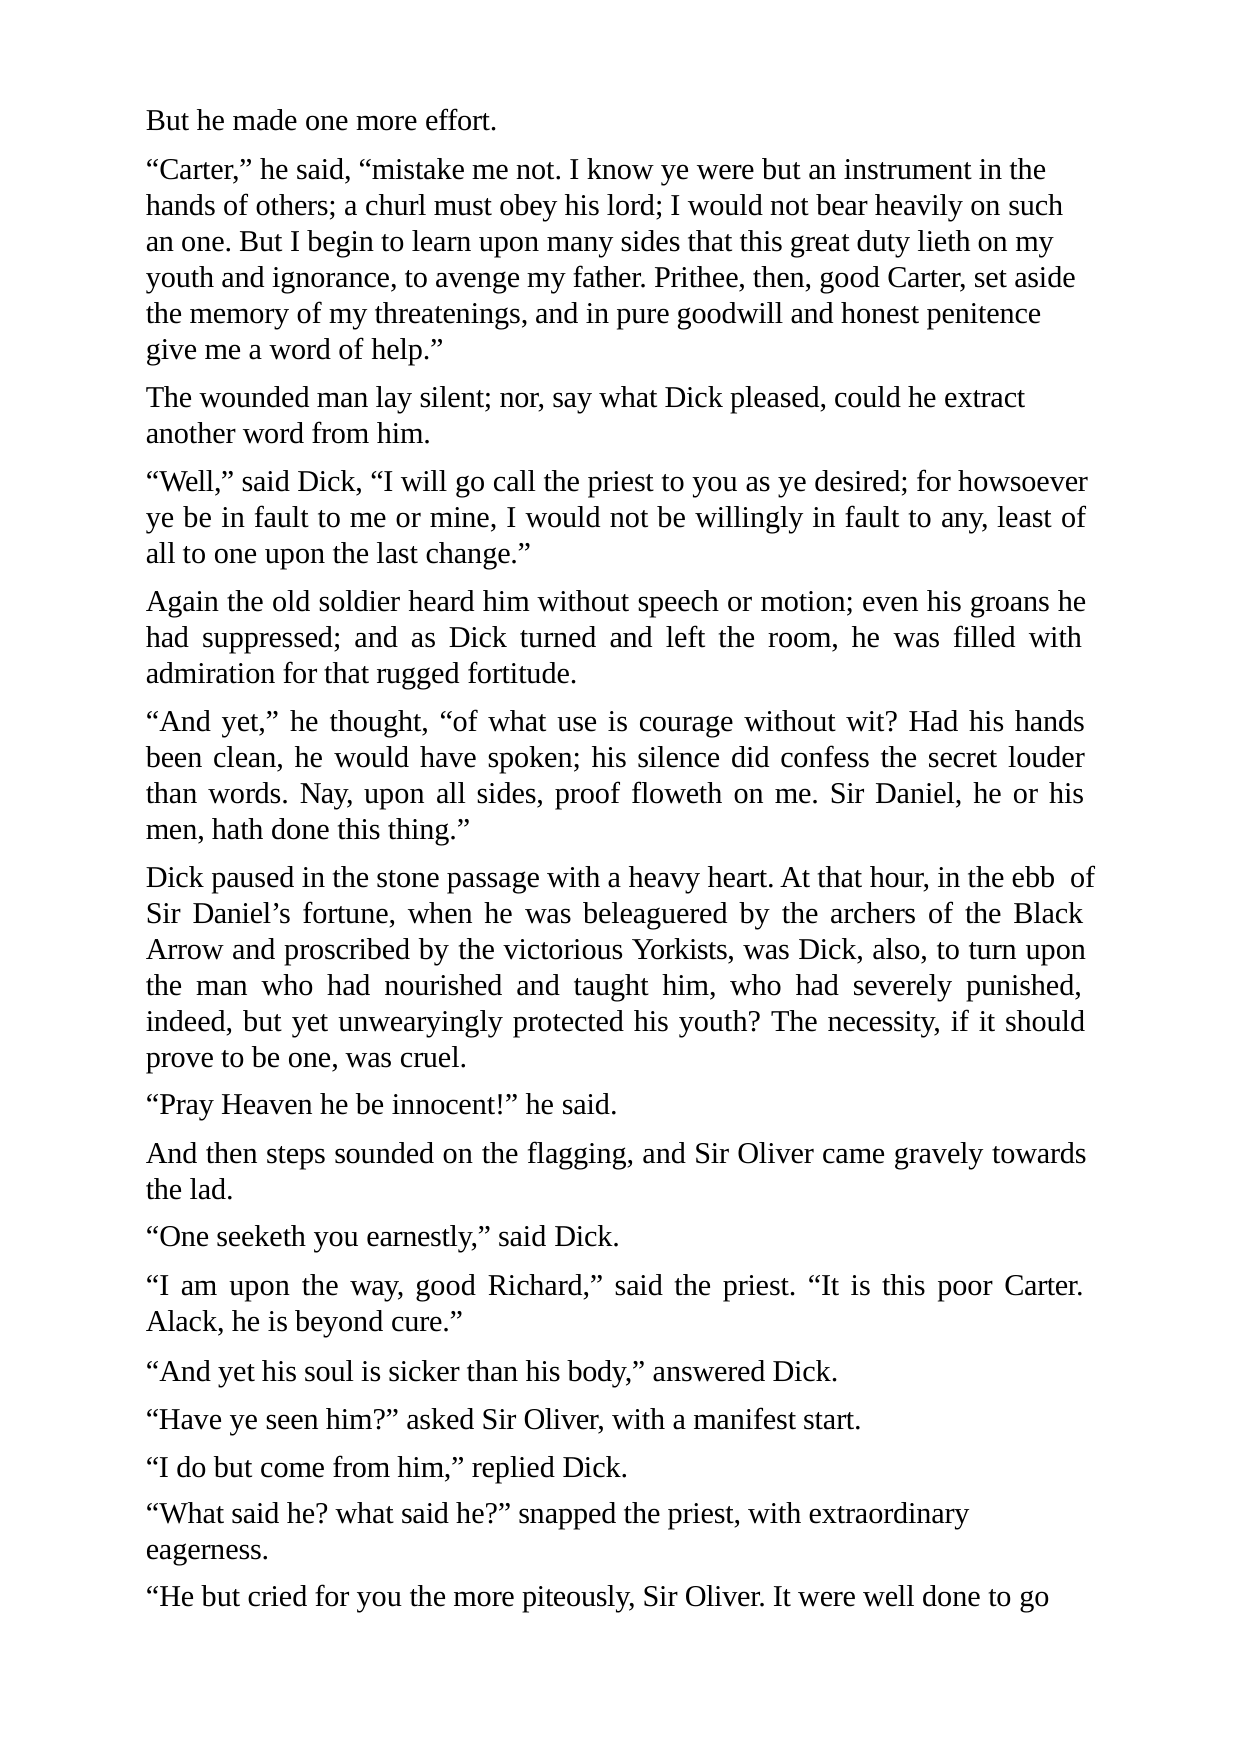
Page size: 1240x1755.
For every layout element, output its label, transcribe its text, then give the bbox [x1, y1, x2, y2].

text_box But he made one more effort. “Carter,” he said, “mistake me not. I know ye were but an instrument in the hands of others; a churl must obey his lord; I would not bear heavily on such an one. But I begin to learn upon many sides that this great duty lieth on my youth and ignorance, to avenge my father. Prithee, then, good Carter, set aside the memory of my threatenings, and in pure goodwill and honest penitence give me a word of help.” The wounded man lay silent; nor, say what Dick pleased, could he extract another word from him. “Well,” said Dick, “I will go call the priest to you as ye desired; for howsoever ye be in fault to me or mine, I would not be willingly in fault to any, least of all to one upon the last change.” Again the old soldier heard him without speech or motion; even his groans he had suppressed; and as Dick turned and left the room, he was filled with admiration for that rugged fortitude. “And yet,” he thought, “of what use is courage without wit? Had his hands been clean, he would have spoken; his silence did confess the secret louder than words. Nay, upon all sides, proof floweth on me. Sir Daniel, he or his men, hath done this thing.” Dick paused in the stone passage with a heavy heart. At that hour, in the ebb of Sir Daniel’s fortune, when he was beleaguered by the archers of the Black Arrow and proscribed by the victorious Yorkists, was Dick, also, to turn upon the man who had nourished and taught him, who had severely punished, indeed, but yet unwearyingly protected his youth? The necessity, if it should prove to be one, was cruel. “Pray Heaven he be innocent!” he said. And then steps sounded on the flagging, and Sir Oliver came gravely towards the lad. “One seeketh you earnestly,” said Dick. “I am upon the way, good Richard,” said the priest. “It is this poor Carter. Alack, he is beyond cure.” “And yet his soul is sicker than his body,” answered Dick. “Have ye seen him?” asked Sir Oliver, with a manifest start. “I do but come from him,” replied Dick. “What said he? what said he?” snapped the priest, with extraordinary eagerness. “He but cried for you the more piteously, Sir Oliver. It were well done to go [143, 86, 1097, 1613]
